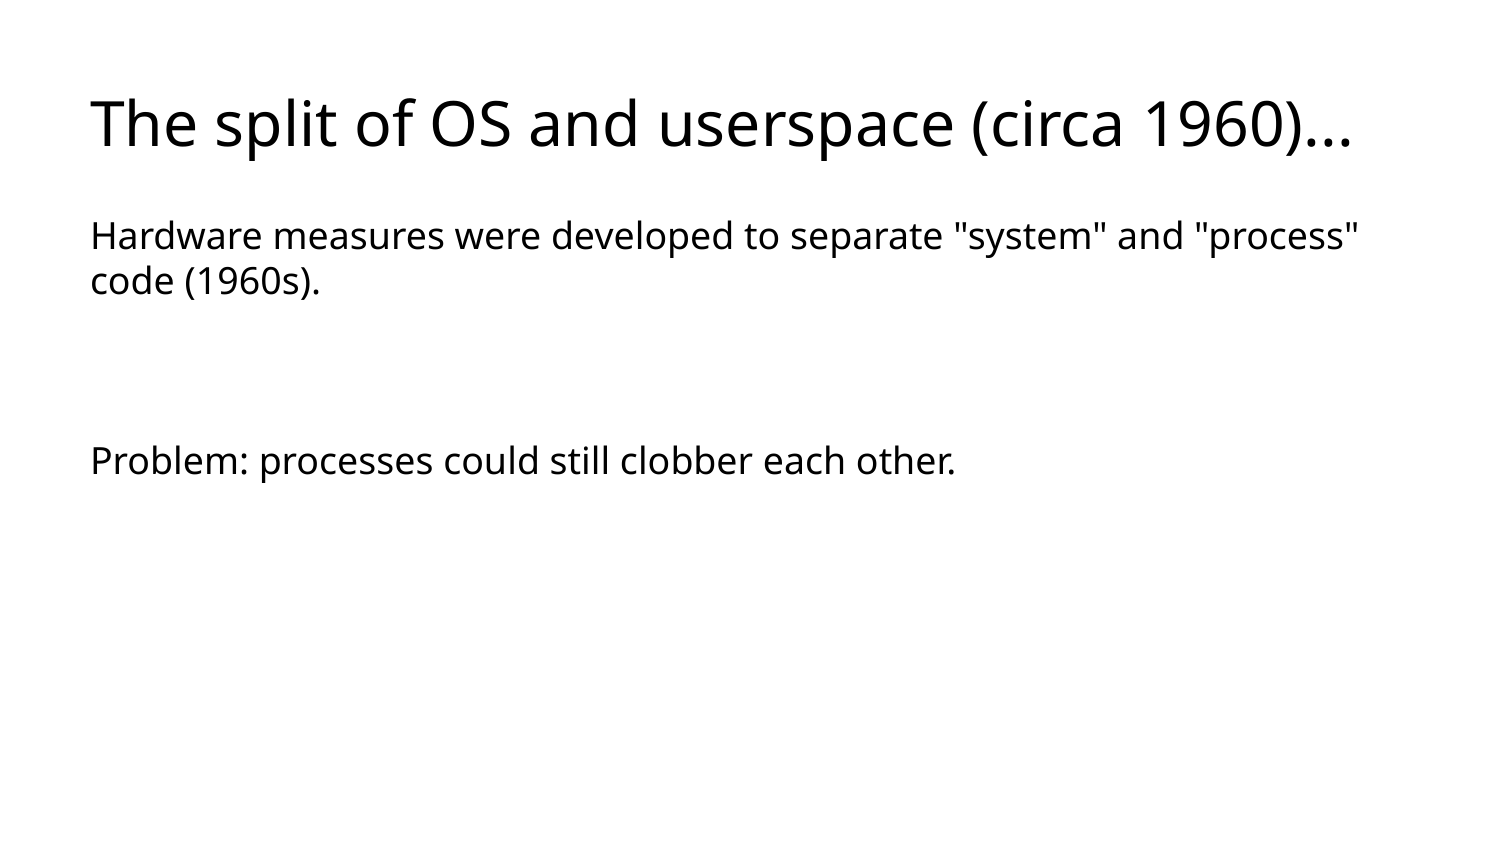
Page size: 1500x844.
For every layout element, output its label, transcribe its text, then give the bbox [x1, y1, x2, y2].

title The split of OS and userspace (circa 1960)... [75, 33, 1425, 175]
list Hardware measures were developed to separate "system" and "process" code (1960s). Problem: processes could still clobber each other. [75, 196, 1425, 808]
